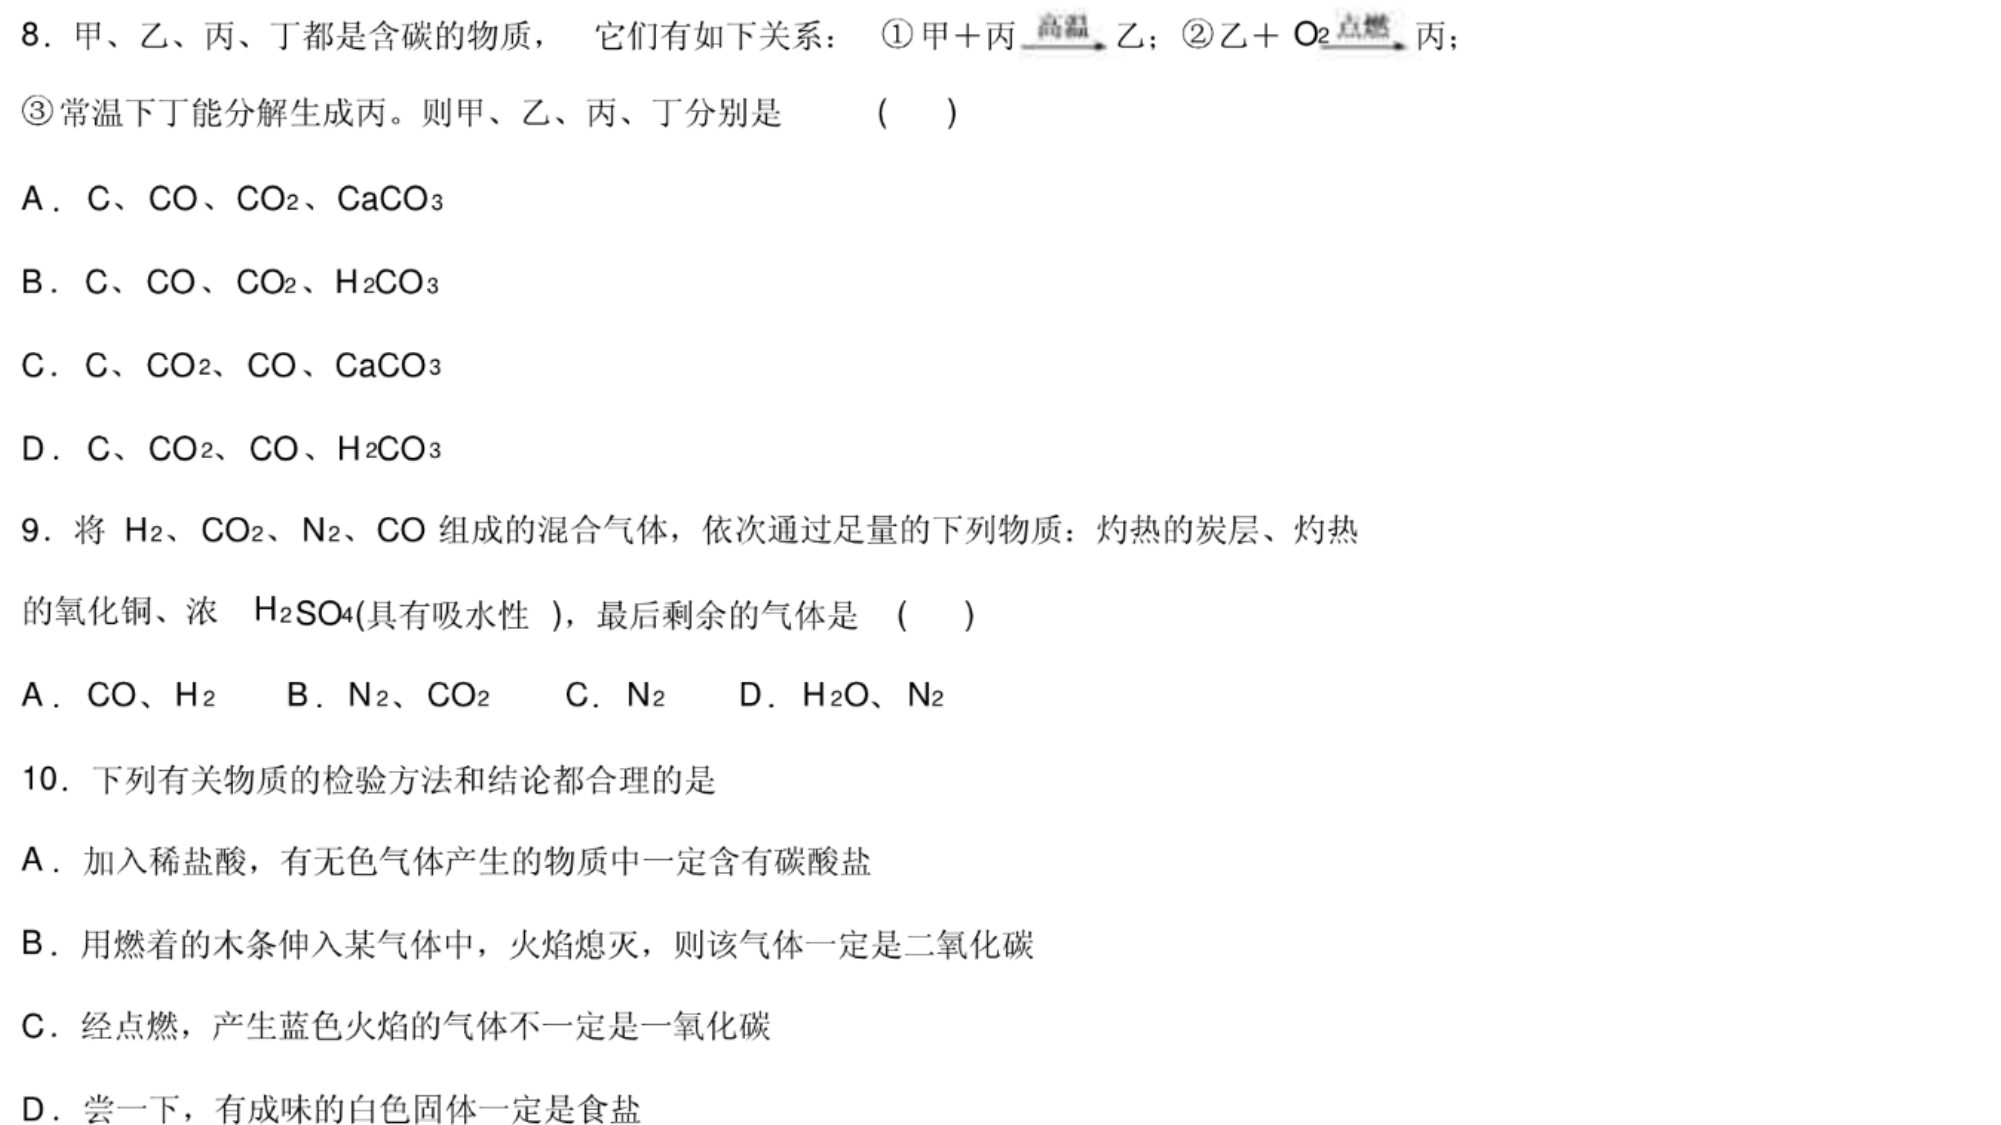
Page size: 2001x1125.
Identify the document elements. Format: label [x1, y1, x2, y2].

picture [0, 0, 1462, 1125]
